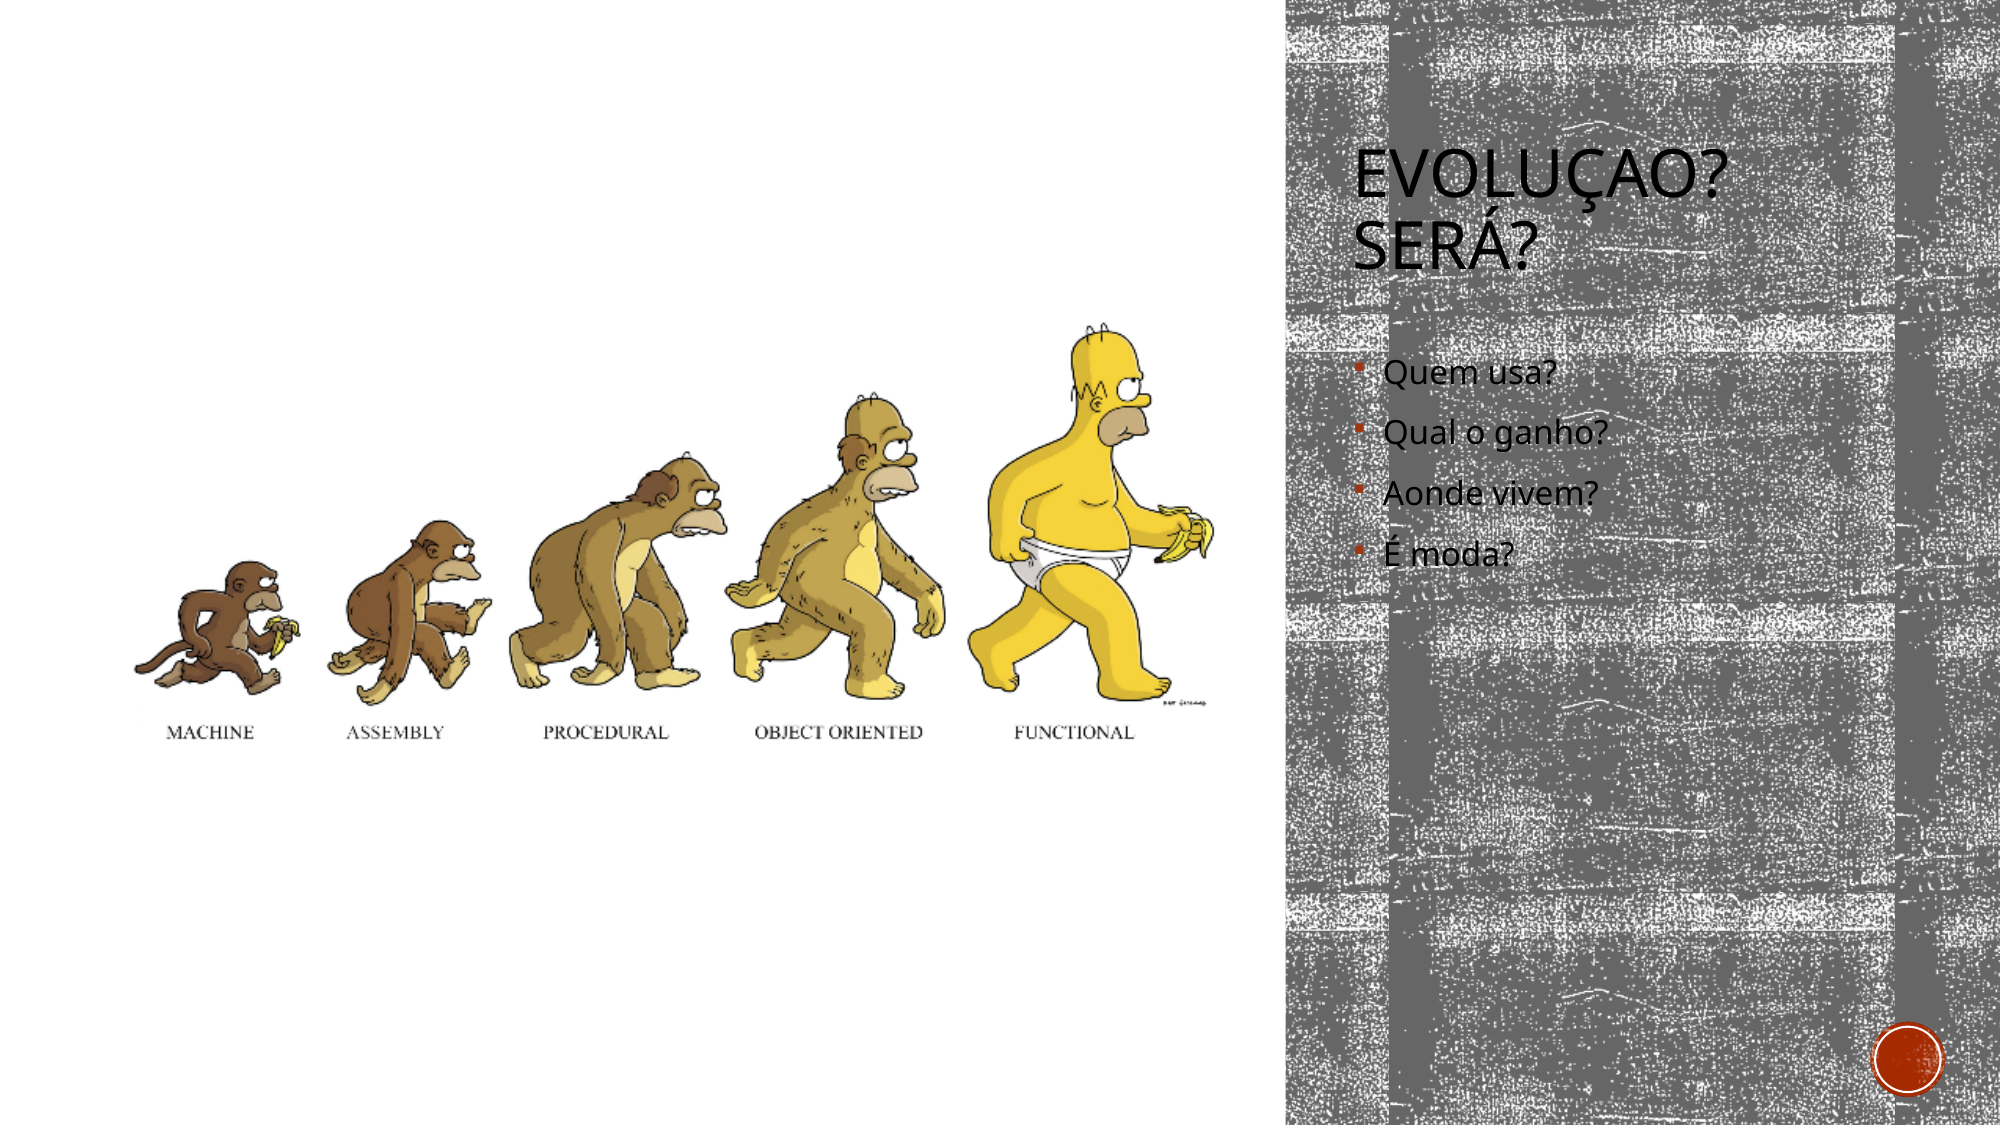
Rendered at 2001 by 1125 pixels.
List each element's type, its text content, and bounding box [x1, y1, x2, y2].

text_box [1284, 0, 2000, 1125]
list Quem usa? Qual o ganho? Aonde vivem? É moda? [1338, 348, 1920, 1013]
picture [104, 313, 1234, 813]
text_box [1871, 1023, 1944, 1096]
title Evoluçao? Será? [1338, 79, 1920, 344]
